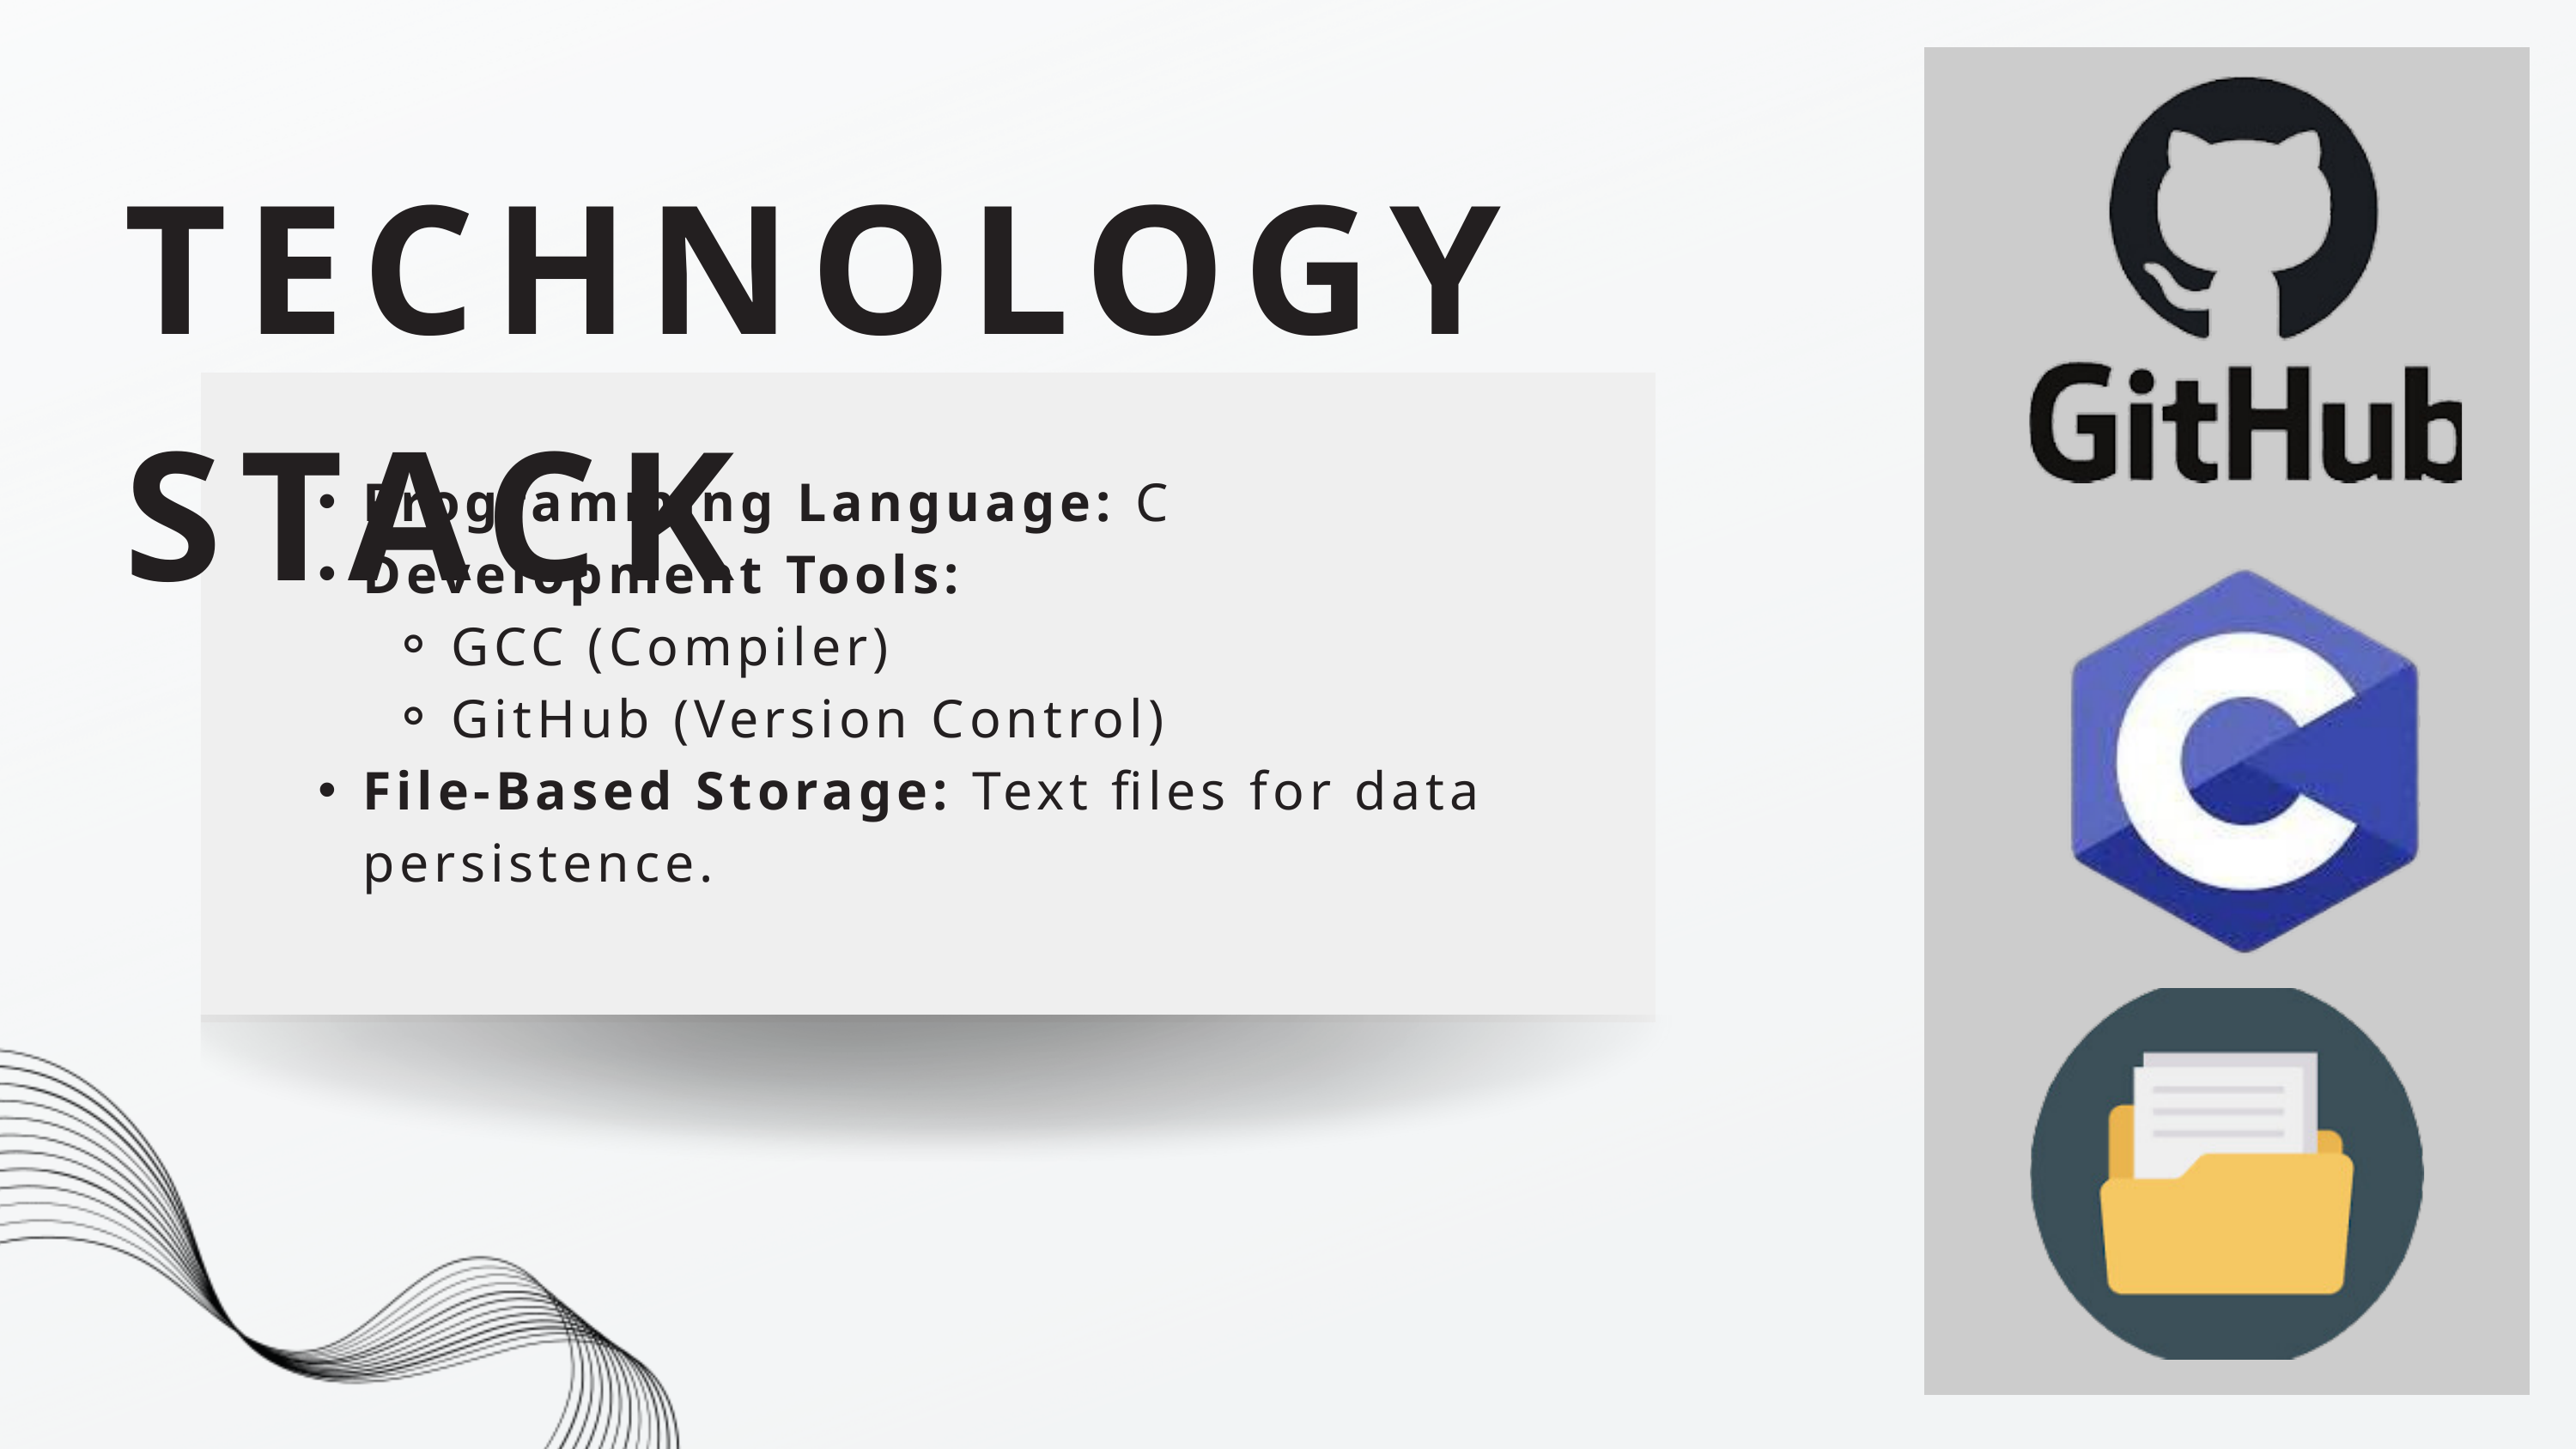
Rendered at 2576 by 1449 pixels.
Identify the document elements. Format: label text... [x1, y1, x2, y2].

text_box [200, 1015, 1676, 1161]
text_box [200, 372, 1656, 1023]
text_box [0, 1034, 682, 1449]
text_box [0, 0, 2576, 1449]
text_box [1924, 47, 2530, 1396]
text_box TECHNOLOGY STACK [124, 123, 1918, 616]
